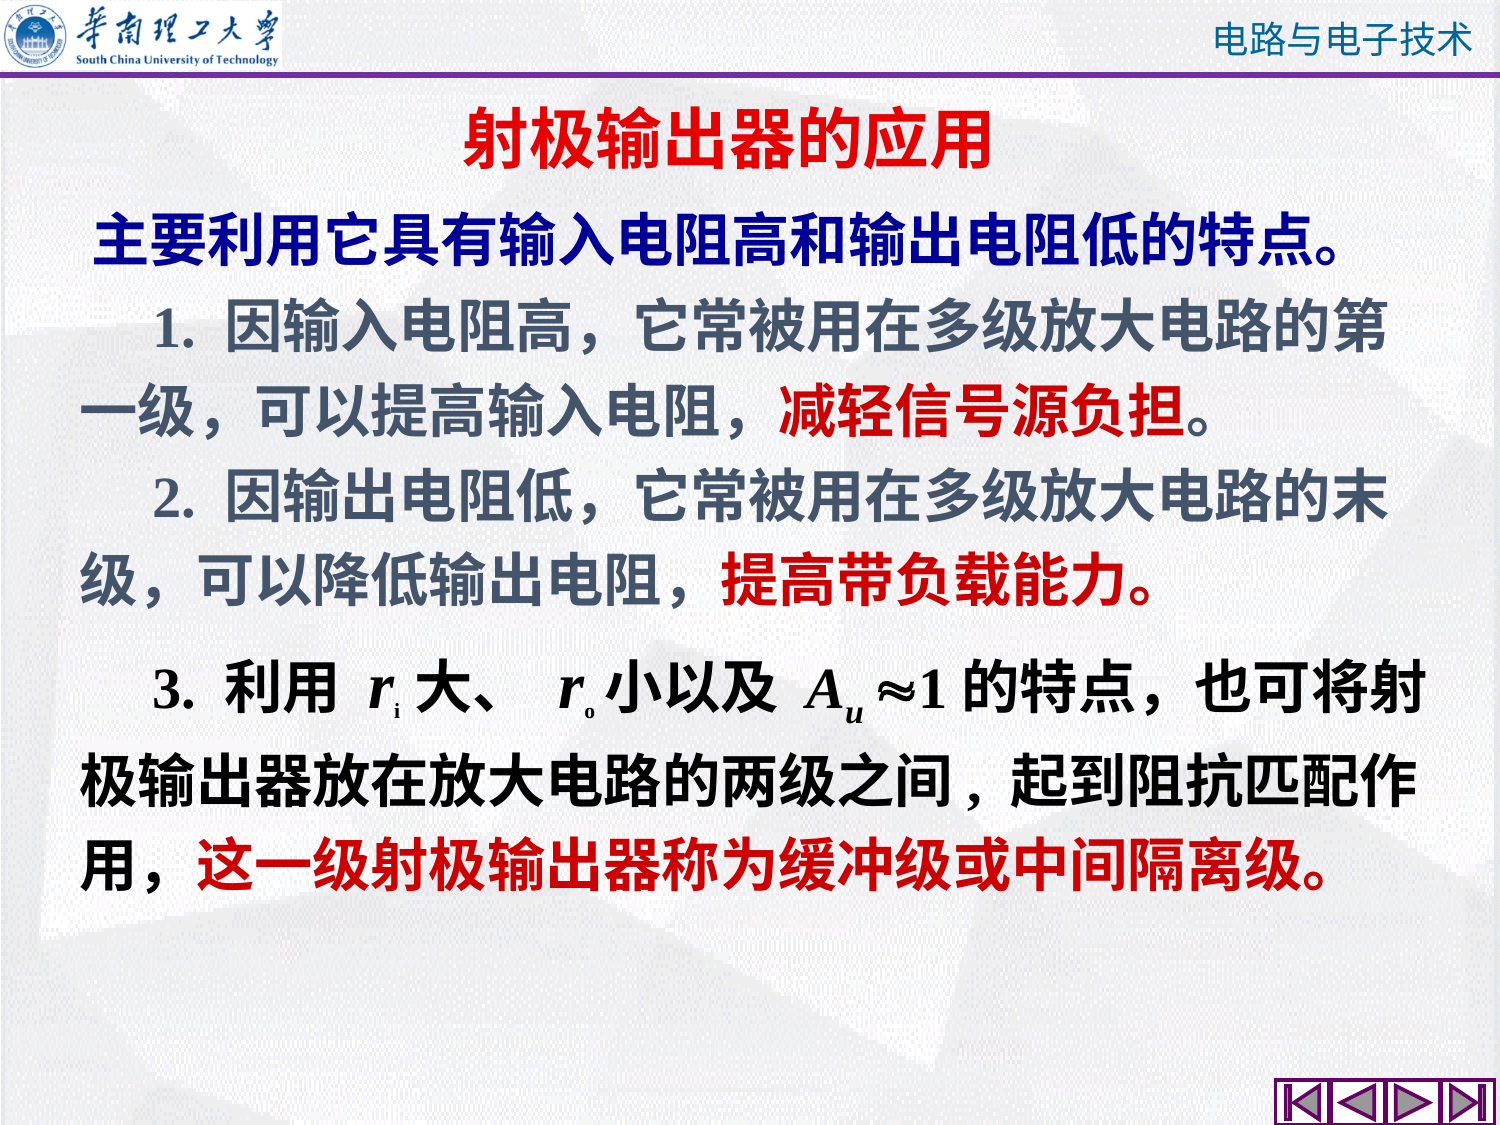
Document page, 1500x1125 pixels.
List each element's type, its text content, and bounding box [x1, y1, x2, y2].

text_box 主要利用它具有输入电阻高和输出电阻低的特点。 [76, 175, 1388, 268]
text_box 射极输出器的应用 [407, 89, 1052, 175]
text_box 3. 利用 ri 大、 ro小以及 Au 1的特点，也可将射极输出器放在放大电路的两级之间, 起到阻抗匹配作用，这一级射极输出器称为缓冲级或中间隔离级。 [64, 617, 1458, 906]
picture [1, 0, 1500, 72]
picture [1, 78, 1500, 1125]
text_box 1. 因输入电阻高，它常被用在多级放大电路的第一级，可以提高输入电阻，减轻信号源负担。 [64, 268, 1459, 437]
text_box 2. 因输出电阻低，它常被用在多级放大电路的末级，可以降低输出电阻，提高带负载能力。 [64, 437, 1459, 621]
